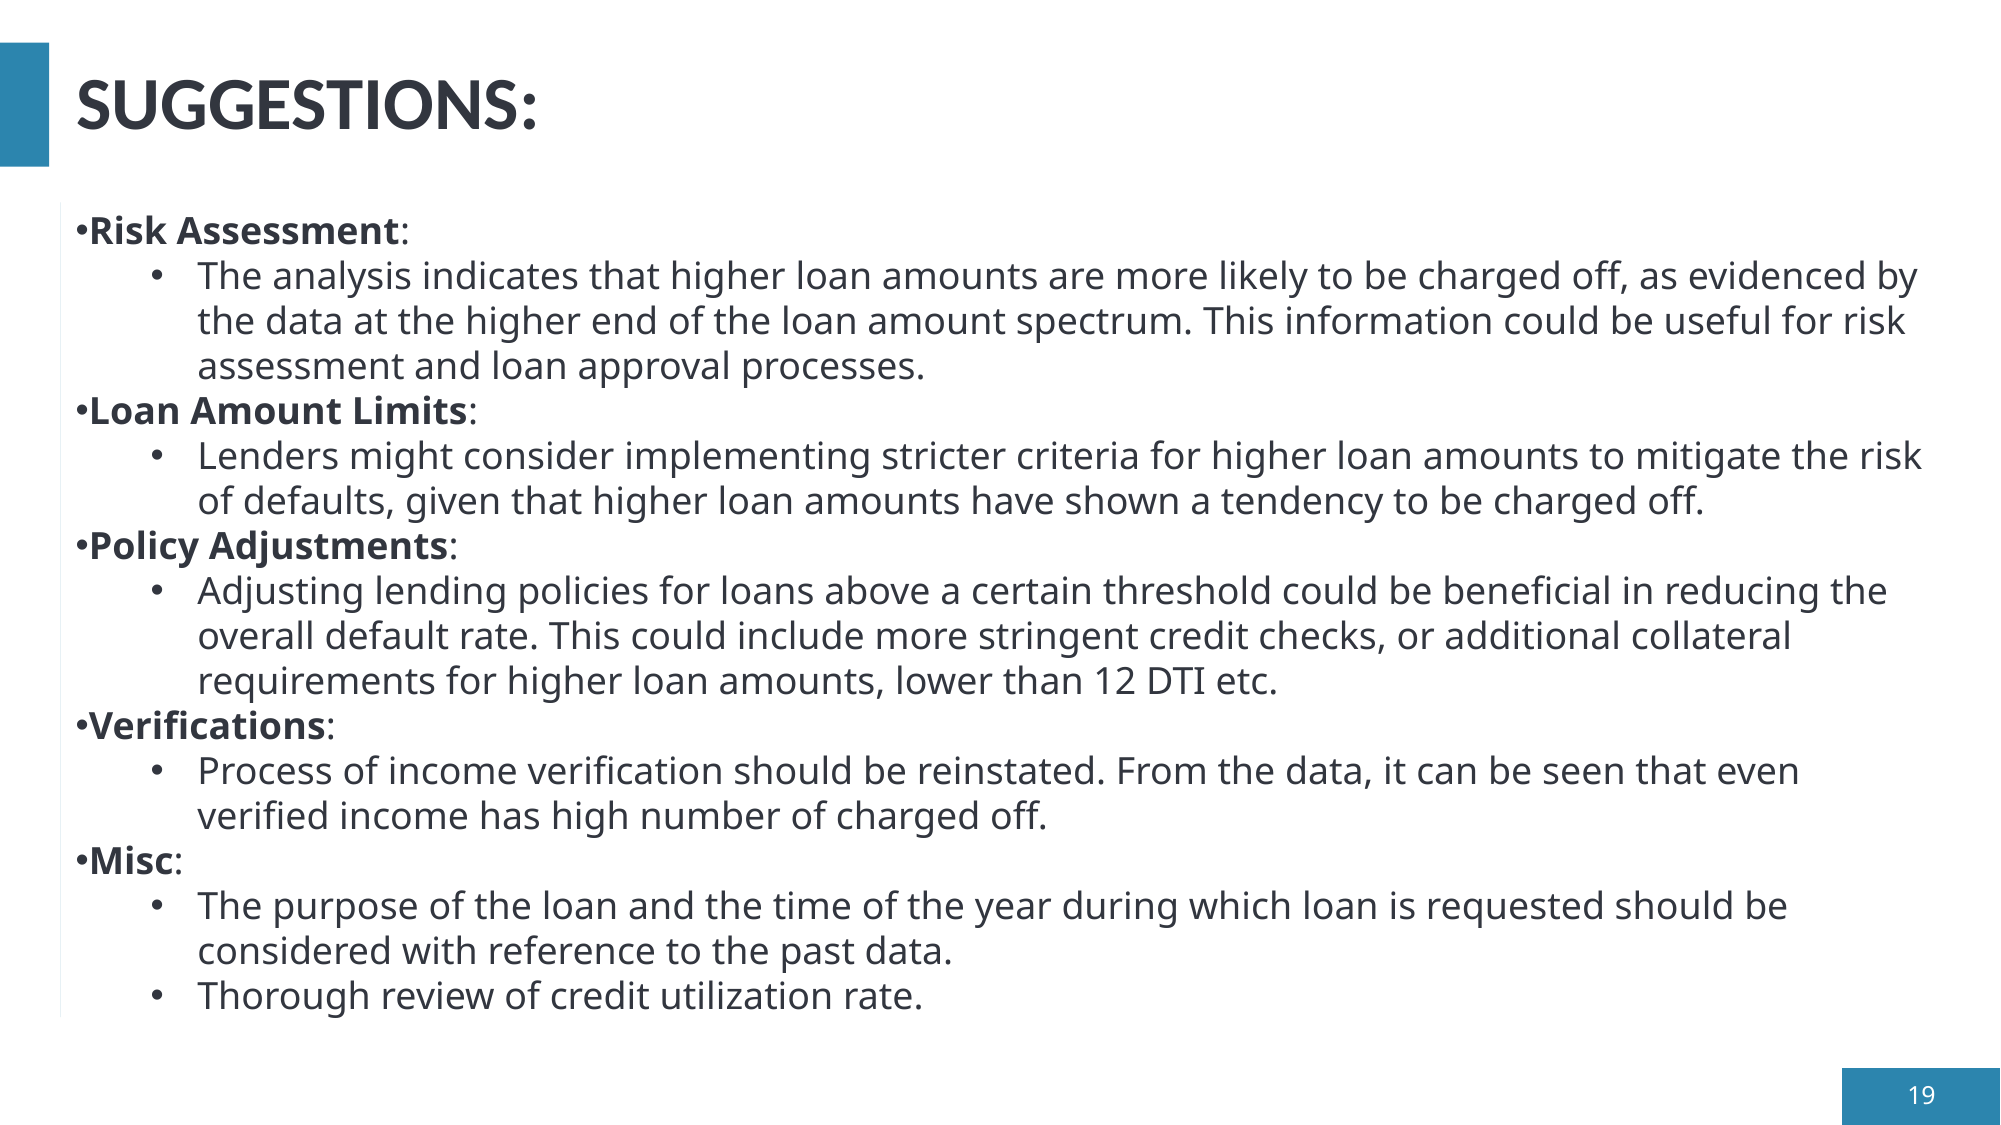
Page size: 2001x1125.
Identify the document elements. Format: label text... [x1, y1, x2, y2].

slide_number 19 [1889, 1079, 1951, 1114]
title SUGGESTIONS: [60, 42, 1951, 168]
text_box Risk Assessment: The analysis indicates that higher loan amounts are more likely to be charged off, as evidenced by the data at the higher end of the loan amount spectrum. This information could be useful for risk assessment and loan approval processes. Loan Amount Limits: Lenders might consider implementing stricter criteria for higher loan amounts to mitigate the risk of defaults, given that higher loan amounts have shown a tendency to be charged off. Policy Adjustments: Adjusting lending policies for loans above a certain threshold could be beneficial in reducing the overall default rate. This could include more stringent credit checks, or additional collateral requirements for higher loan amounts, lower than 12 DTI etc. Verifications: Process of income verification should be reinstated. From the data, it can be seen that even verified income has high number of charged off. Misc: The purpose of the loan and the time of the year during which loan is requested should be considered with reference to the past data. Thorough review of credit utilization rate. [60, 199, 1951, 1024]
